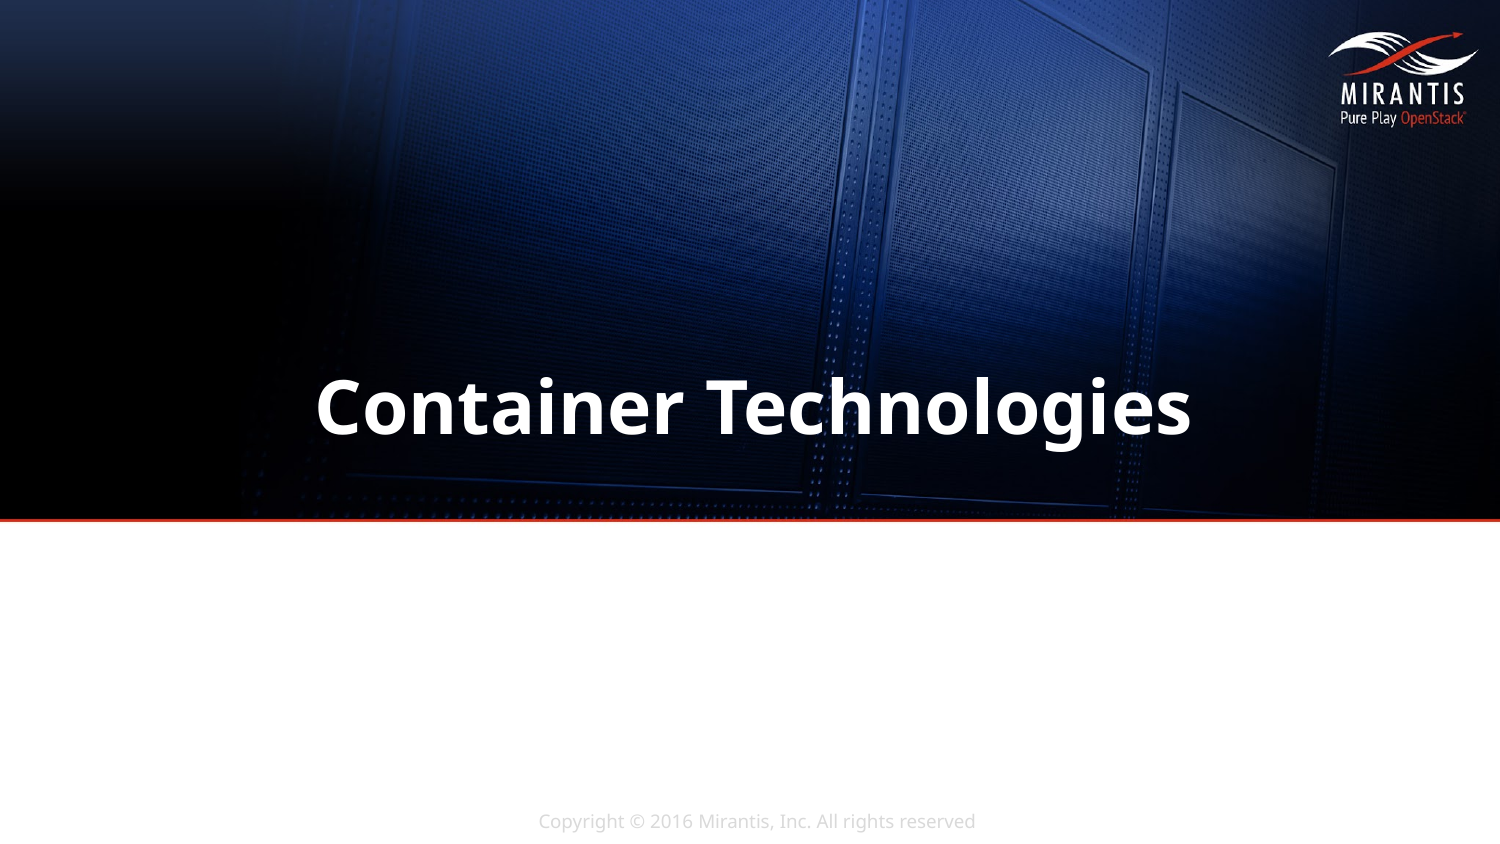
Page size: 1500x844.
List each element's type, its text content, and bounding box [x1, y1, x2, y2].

picture [0, 0, 1500, 844]
title Container Technologies [111, 296, 1396, 514]
